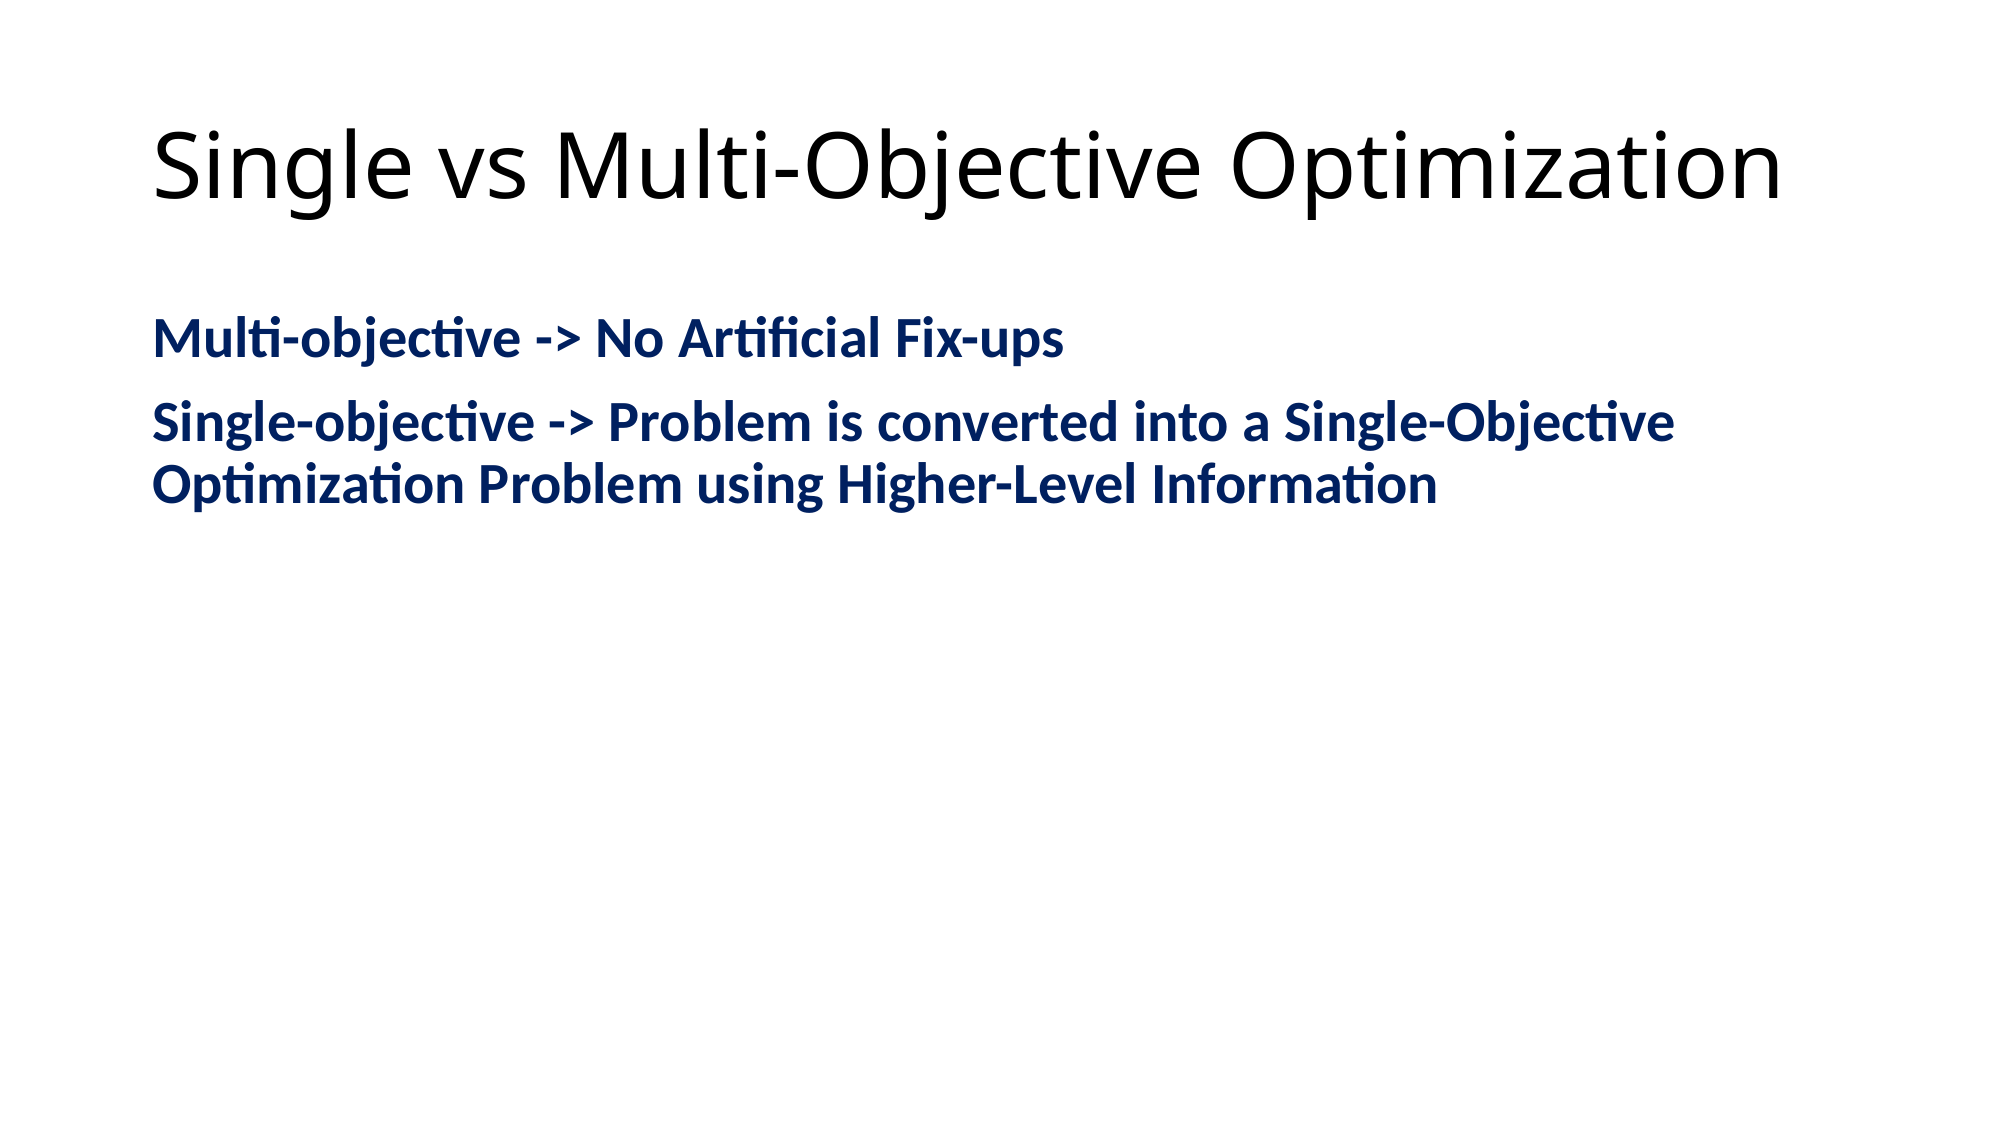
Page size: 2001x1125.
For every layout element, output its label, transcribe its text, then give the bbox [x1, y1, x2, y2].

list Multi-objective -> No Artificial Fix-ups Single-objective -> Problem is converted into a Single-Objective Optimization Problem using Higher-Level Information [137, 299, 1863, 1014]
title Single vs Multi-Objective Optimization [137, 59, 1863, 278]
